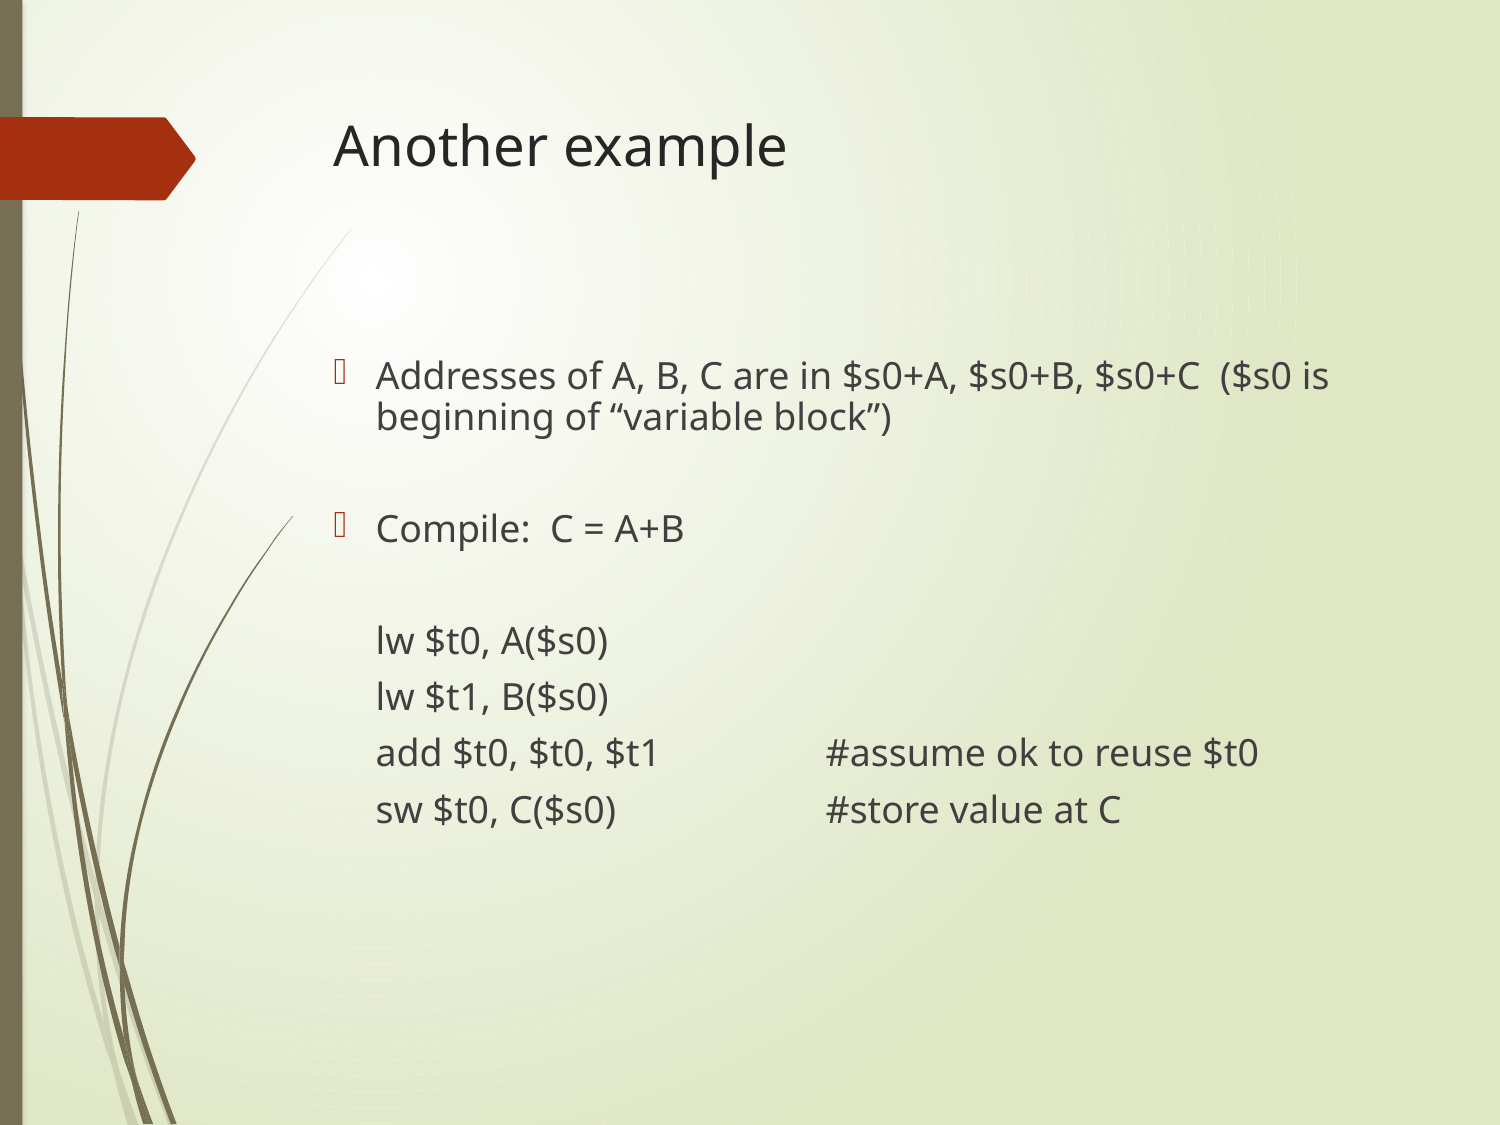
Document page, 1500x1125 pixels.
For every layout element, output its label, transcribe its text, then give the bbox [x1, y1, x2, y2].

title Another example [319, 102, 1416, 313]
list Addresses of A, B, C are in $s0+A, $s0+B, $s0+C ($s0 is beginning of “variable block”) Compile: C = A+B lw $t0, A($s0) lw $t1, B($s0) add $t0, $t0, $t1 #assume ok to reuse $t0 sw $t0, C($s0) #store value at C [318, 350, 1416, 970]
